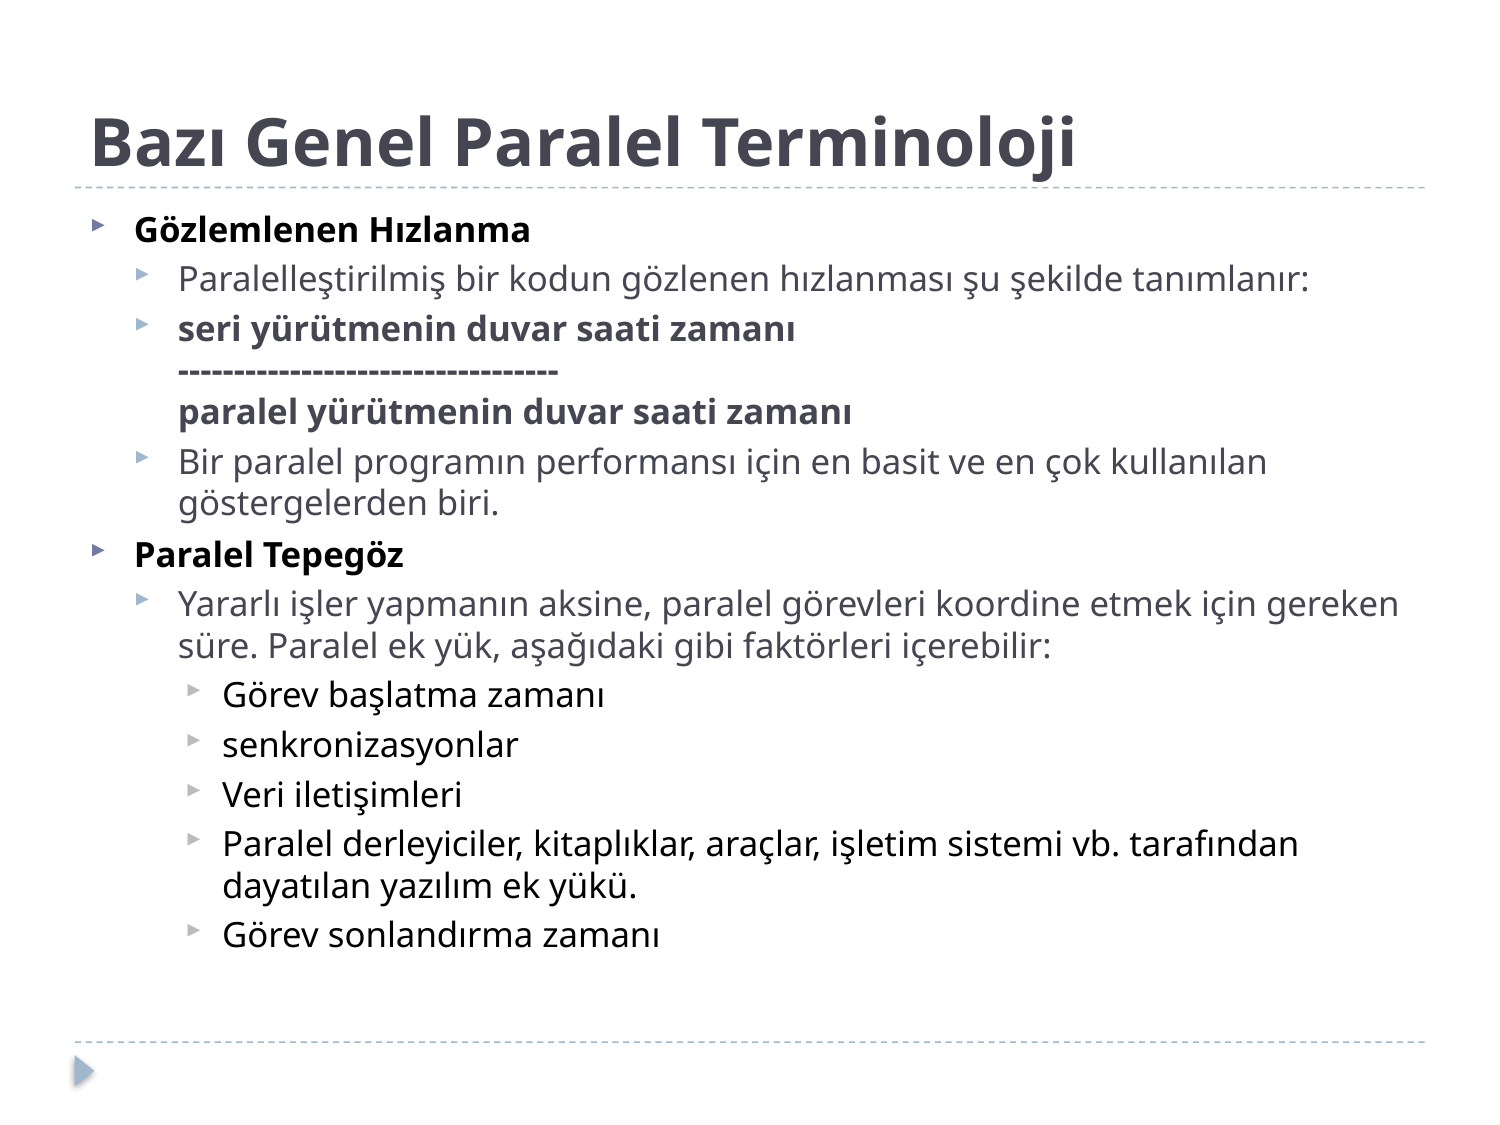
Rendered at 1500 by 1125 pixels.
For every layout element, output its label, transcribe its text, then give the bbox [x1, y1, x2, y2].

list Gözlemlenen Hızlanma Paralelleştirilmiş bir kodun gözlenen hızlanması şu şekilde tanımlanır: seri yürütmenin duvar saati zamanı ---------------------------------- paralel yürütmenin duvar saati zamanı Bir paralel programın performansı için en basit ve en çok kullanılan göstergelerden biri. Paralel Tepegöz Yararlı işler yapmanın aksine, paralel görevleri koordine etmek için gereken süre. Paralel ek yük, aşağıdaki gibi faktörleri içerebilir: Görev başlatma zamanı senkronizasyonlar Veri iletişimleri Paralel derleyiciler, kitaplıklar, araçlar, işletim sistemi vb. tarafından dayatılan yazılım ek yükü. Görev sonlandırma zamanı [75, 200, 1425, 1010]
title Bazı Genel Paralel Terminoloji [75, 24, 1425, 188]
